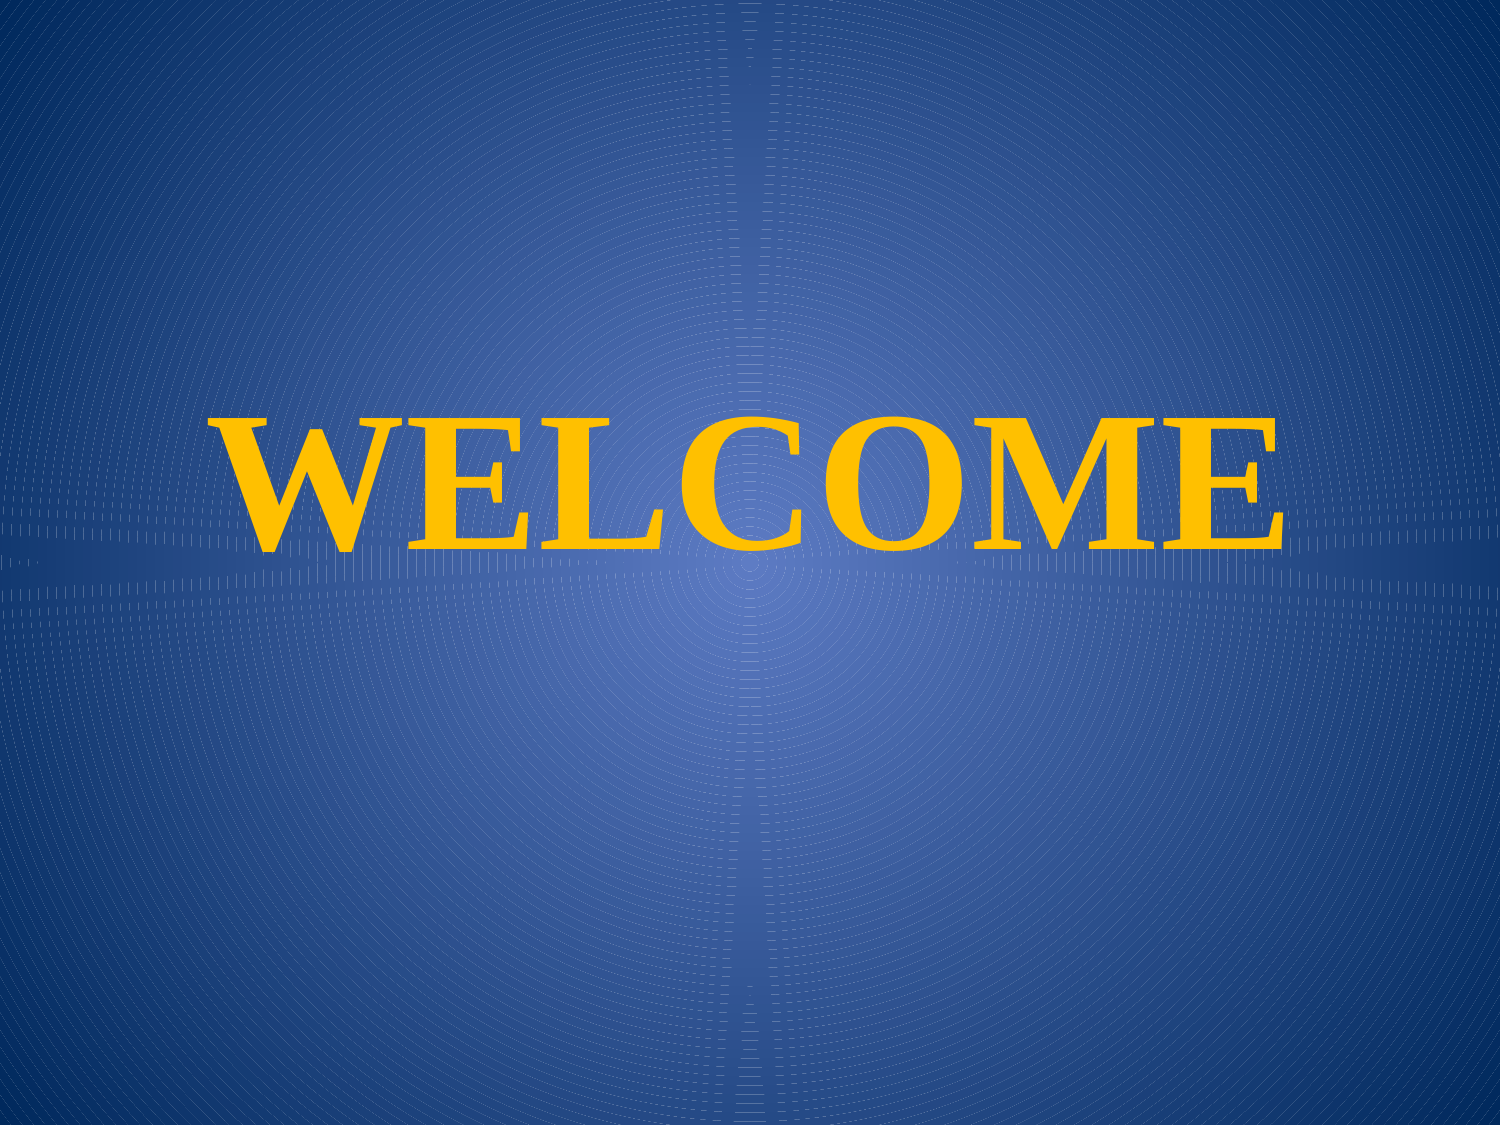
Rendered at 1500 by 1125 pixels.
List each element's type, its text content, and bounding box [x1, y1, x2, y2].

title WELCOME [112, 349, 1388, 591]
